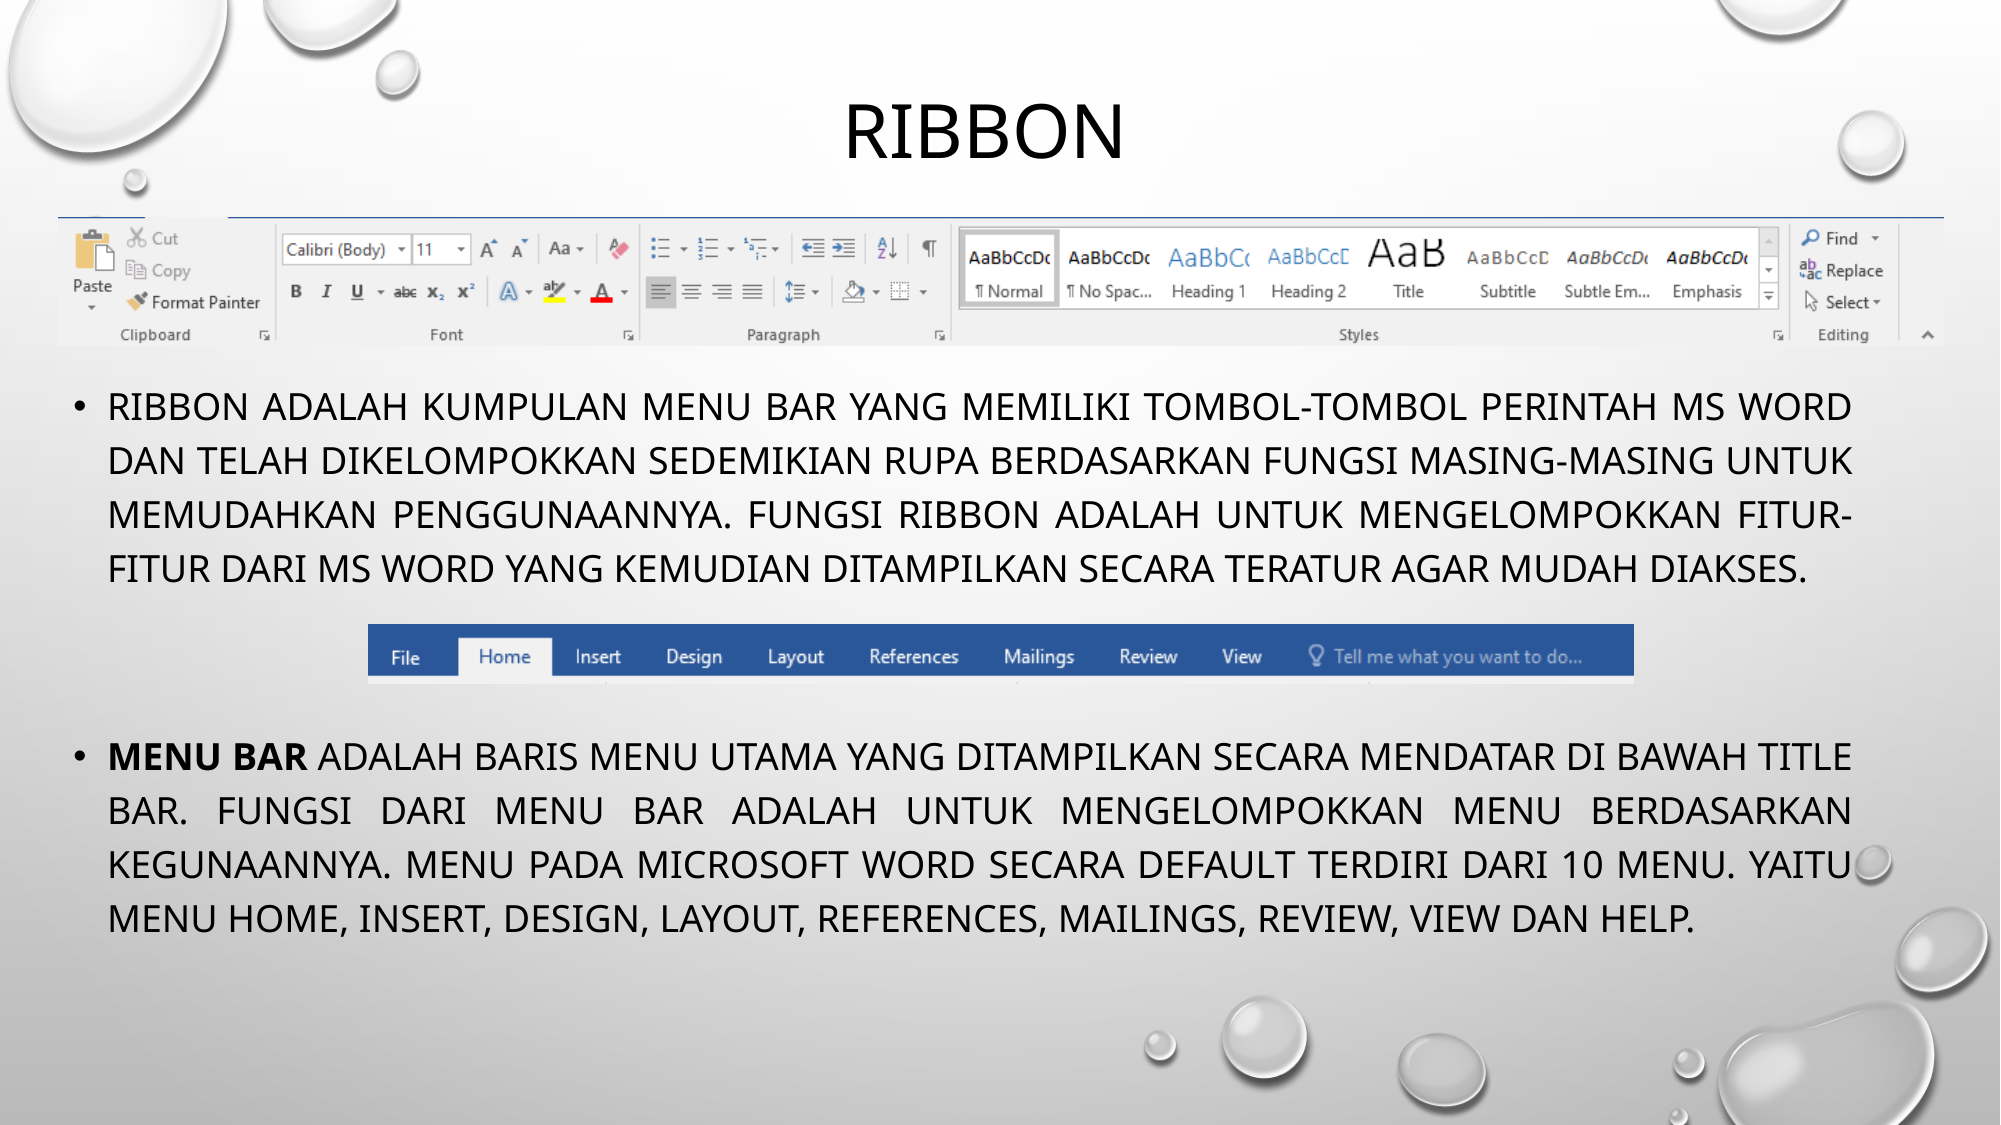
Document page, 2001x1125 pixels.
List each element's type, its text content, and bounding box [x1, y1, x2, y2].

text_box Menu bar adalah baris menu utama yang ditampilkan secara mendatar di bawah title bar. Fungsi dari menu bar adalah untuk mengelompokkan menu berdasarkan kegunaannya. Menu pada Microsoft Word secara default terdiri dari 10 menu. Yaitu menu Home, Insert, Design, Layout, References, Mailings, Review, View dan Help. [58, 716, 1869, 965]
picture [0, 0, 2000, 1125]
text_box Ribbon adalah kumpulan menu bar yang memiliki tombol-tombol perintah MS Word dan telah dikelompokkan sedemikian rupa berdasarkan fungsi masing-masing untuk memudahkan penggunaannya. Fungsi ribbon adalah untuk mengelompokkan fitur-fitur dari MS Word yang kemudian ditampilkan secara teratur agar mudah diakses. [58, 366, 1869, 615]
title ribbon [135, 3, 1836, 216]
